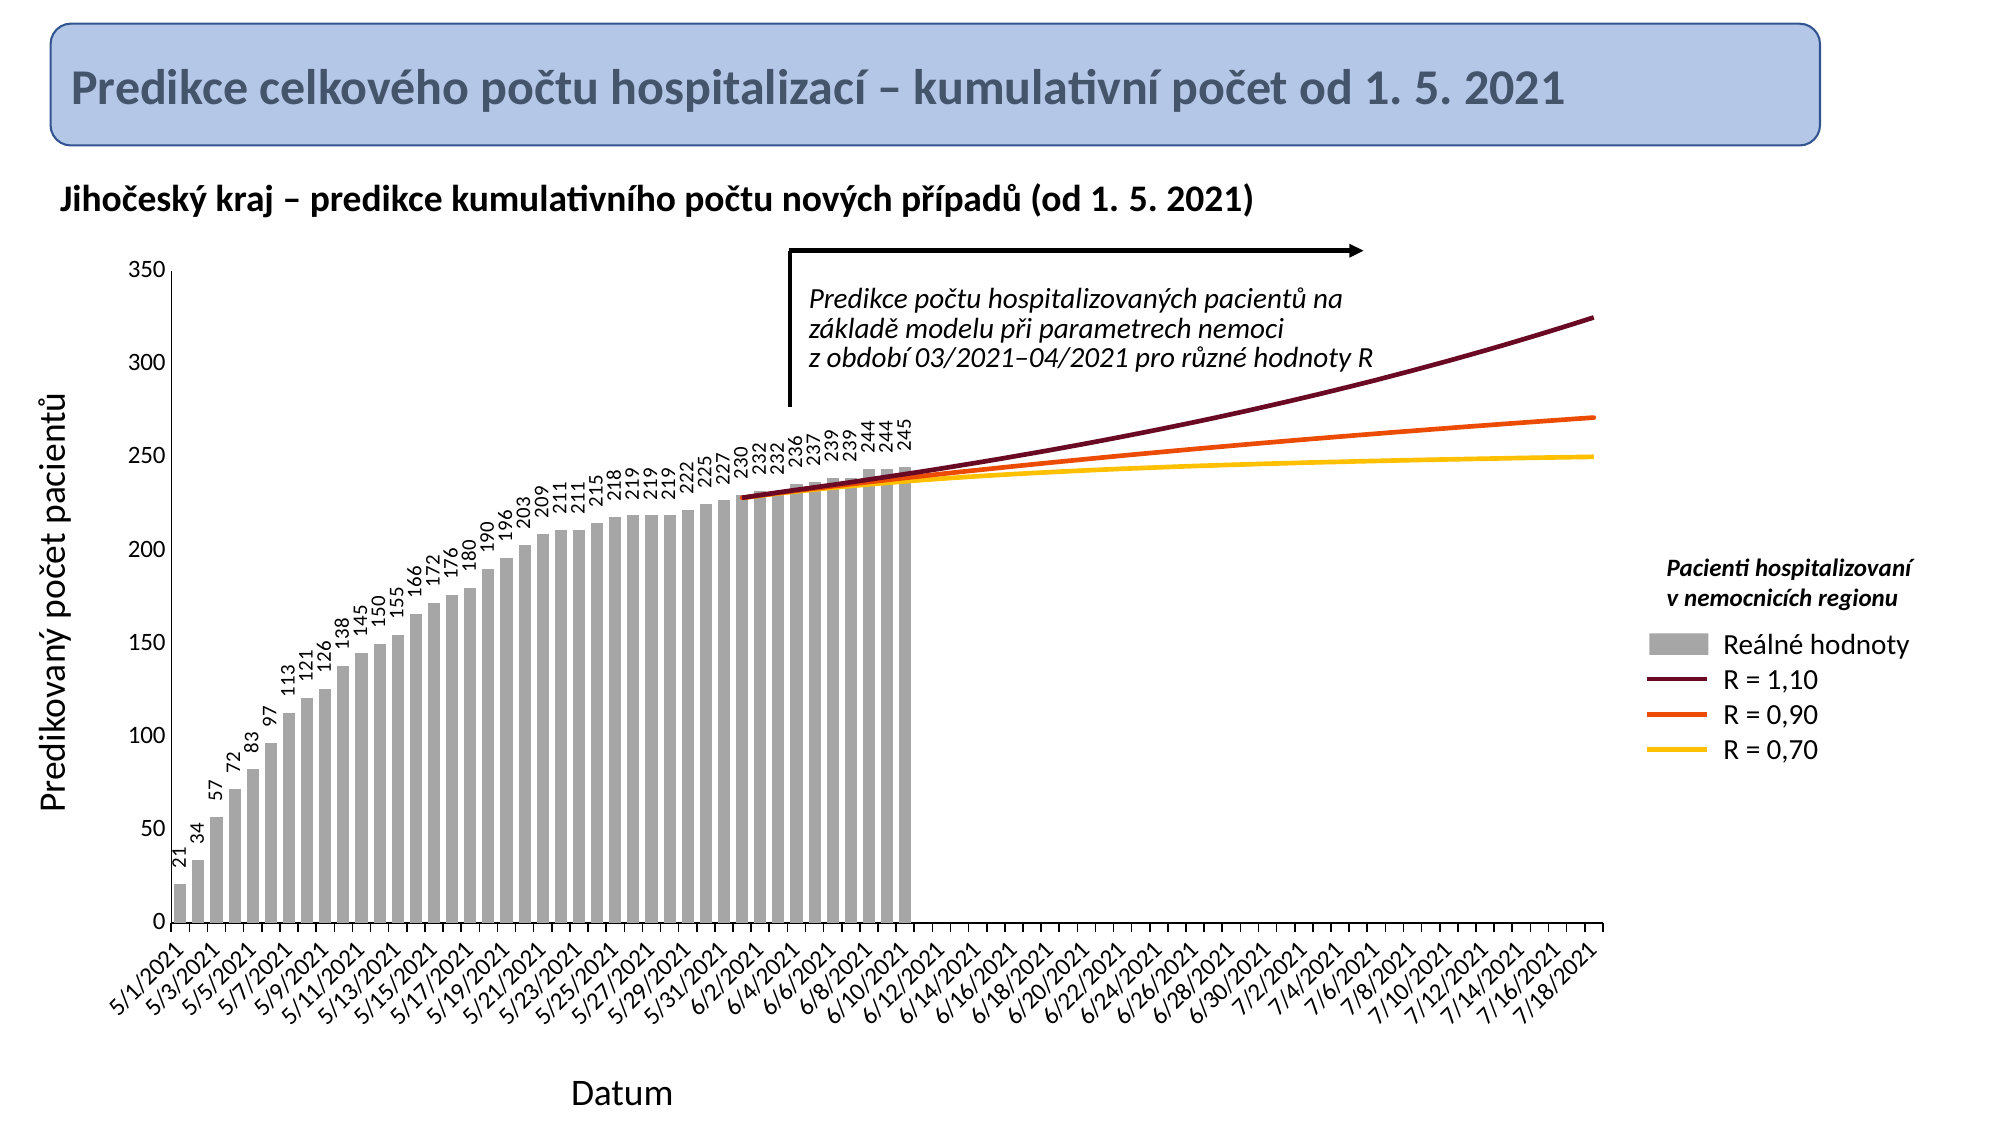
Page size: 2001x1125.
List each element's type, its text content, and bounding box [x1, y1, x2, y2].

chart [63, 245, 2000, 1067]
text_box Datum [556, 1067, 689, 1121]
text_box Predikovaný počet pacientů [19, 377, 63, 828]
text_box Jihočeský kraj – predikce kumulativního počtu nových případů (od 1. 5. 2021) [45, 167, 1474, 227]
text_box Predikce celkového počtu hospitalizací – kumulativní počet od 1. 5. 2021 [49, 22, 1822, 147]
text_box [1647, 617, 1960, 775]
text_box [788, 250, 1364, 407]
